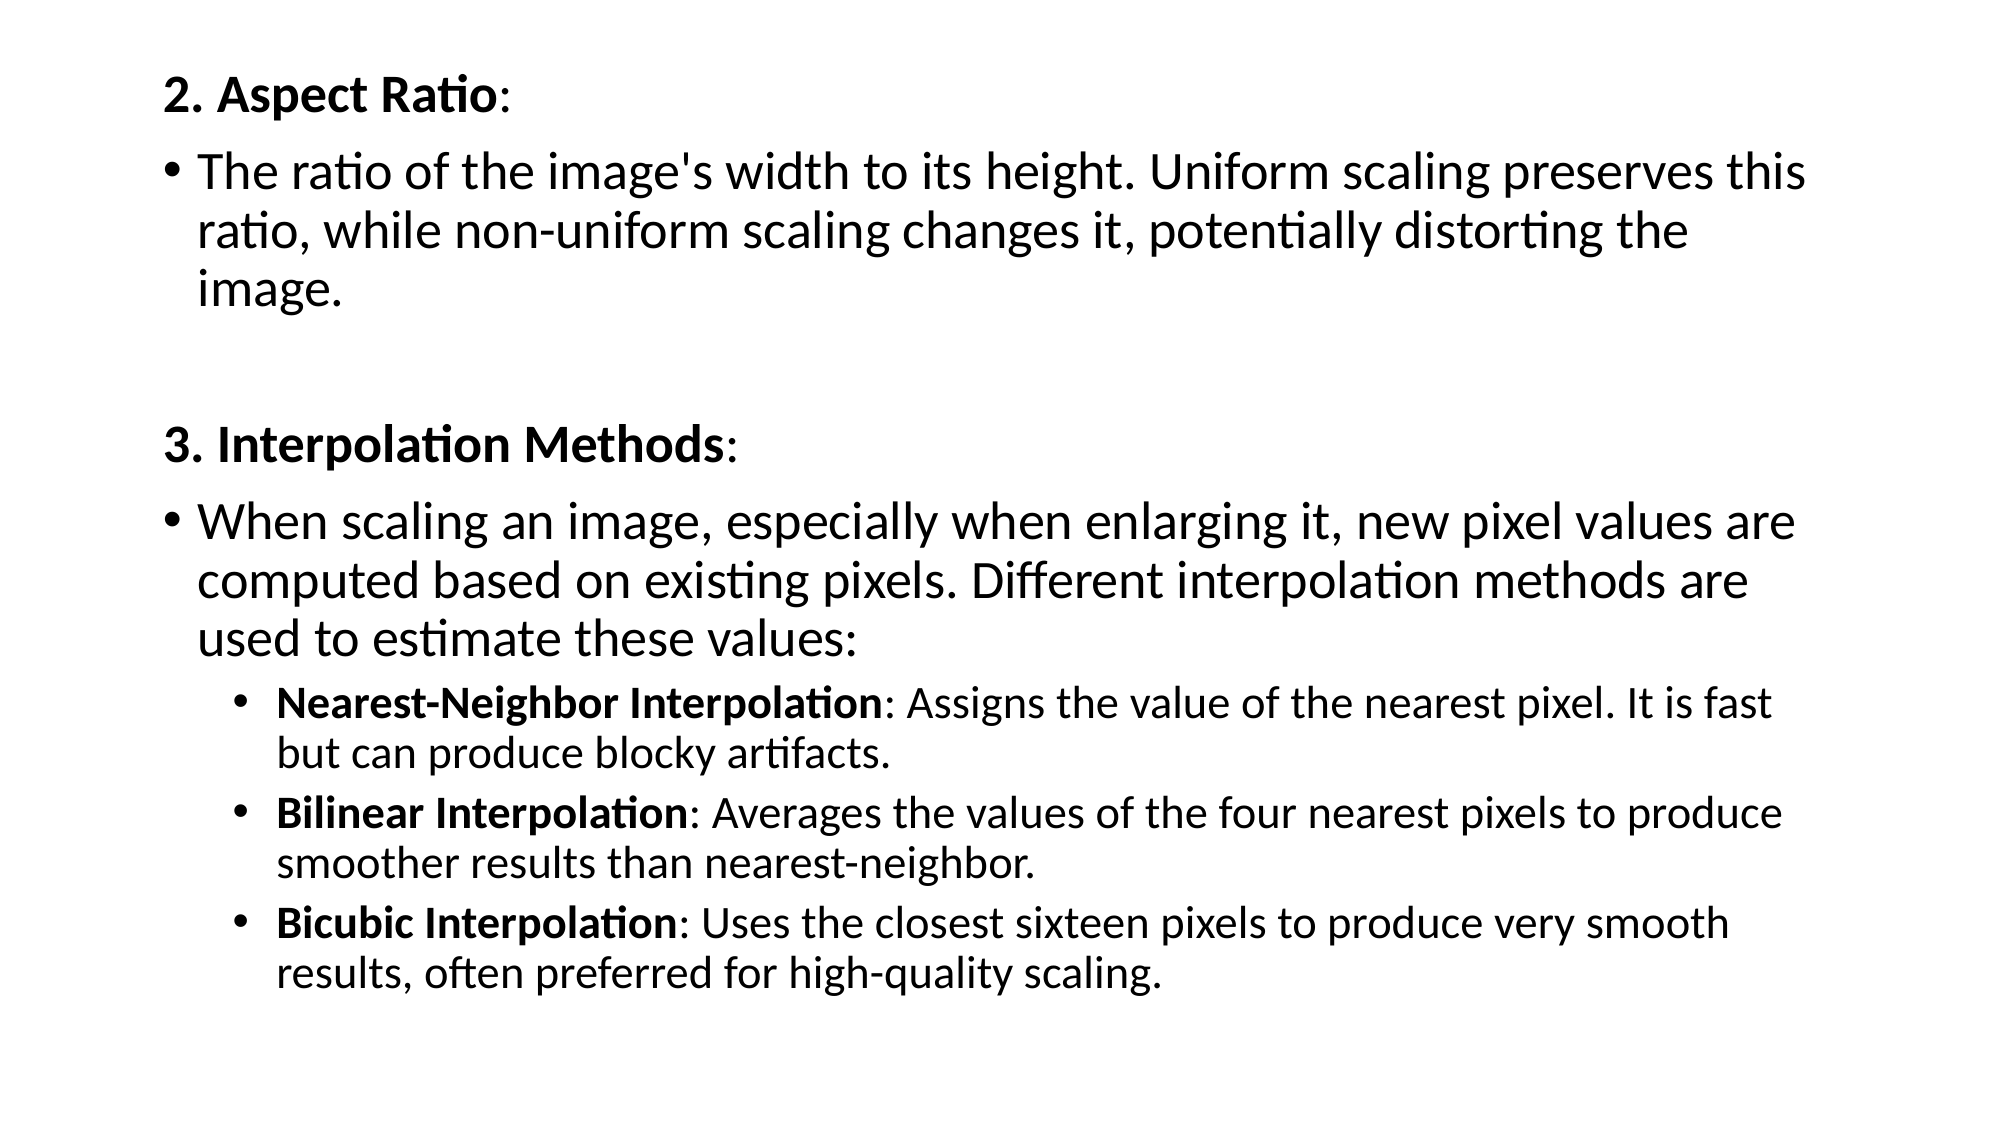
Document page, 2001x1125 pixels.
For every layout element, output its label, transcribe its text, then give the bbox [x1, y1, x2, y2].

list 2. Aspect Ratio: The ratio of the image's width to its height. Uniform scaling preserves this ratio, while non-uniform scaling changes it, potentially distorting the image. 3. Interpolation Methods: When scaling an image, especially when enlarging it, new pixel values are computed based on existing pixels. Different interpolation methods are used to estimate these values: Nearest-Neighbor Interpolation: Assigns the value of the nearest pixel. It is fast but can produce blocky artifacts. Bilinear Interpolation: Averages the values of the four nearest pixels to produce smoother results than nearest-neighbor. Bicubic Interpolation: Uses the closest sixteen pixels to produce very smooth results, often preferred for high-quality scaling. [147, 57, 1863, 1014]
